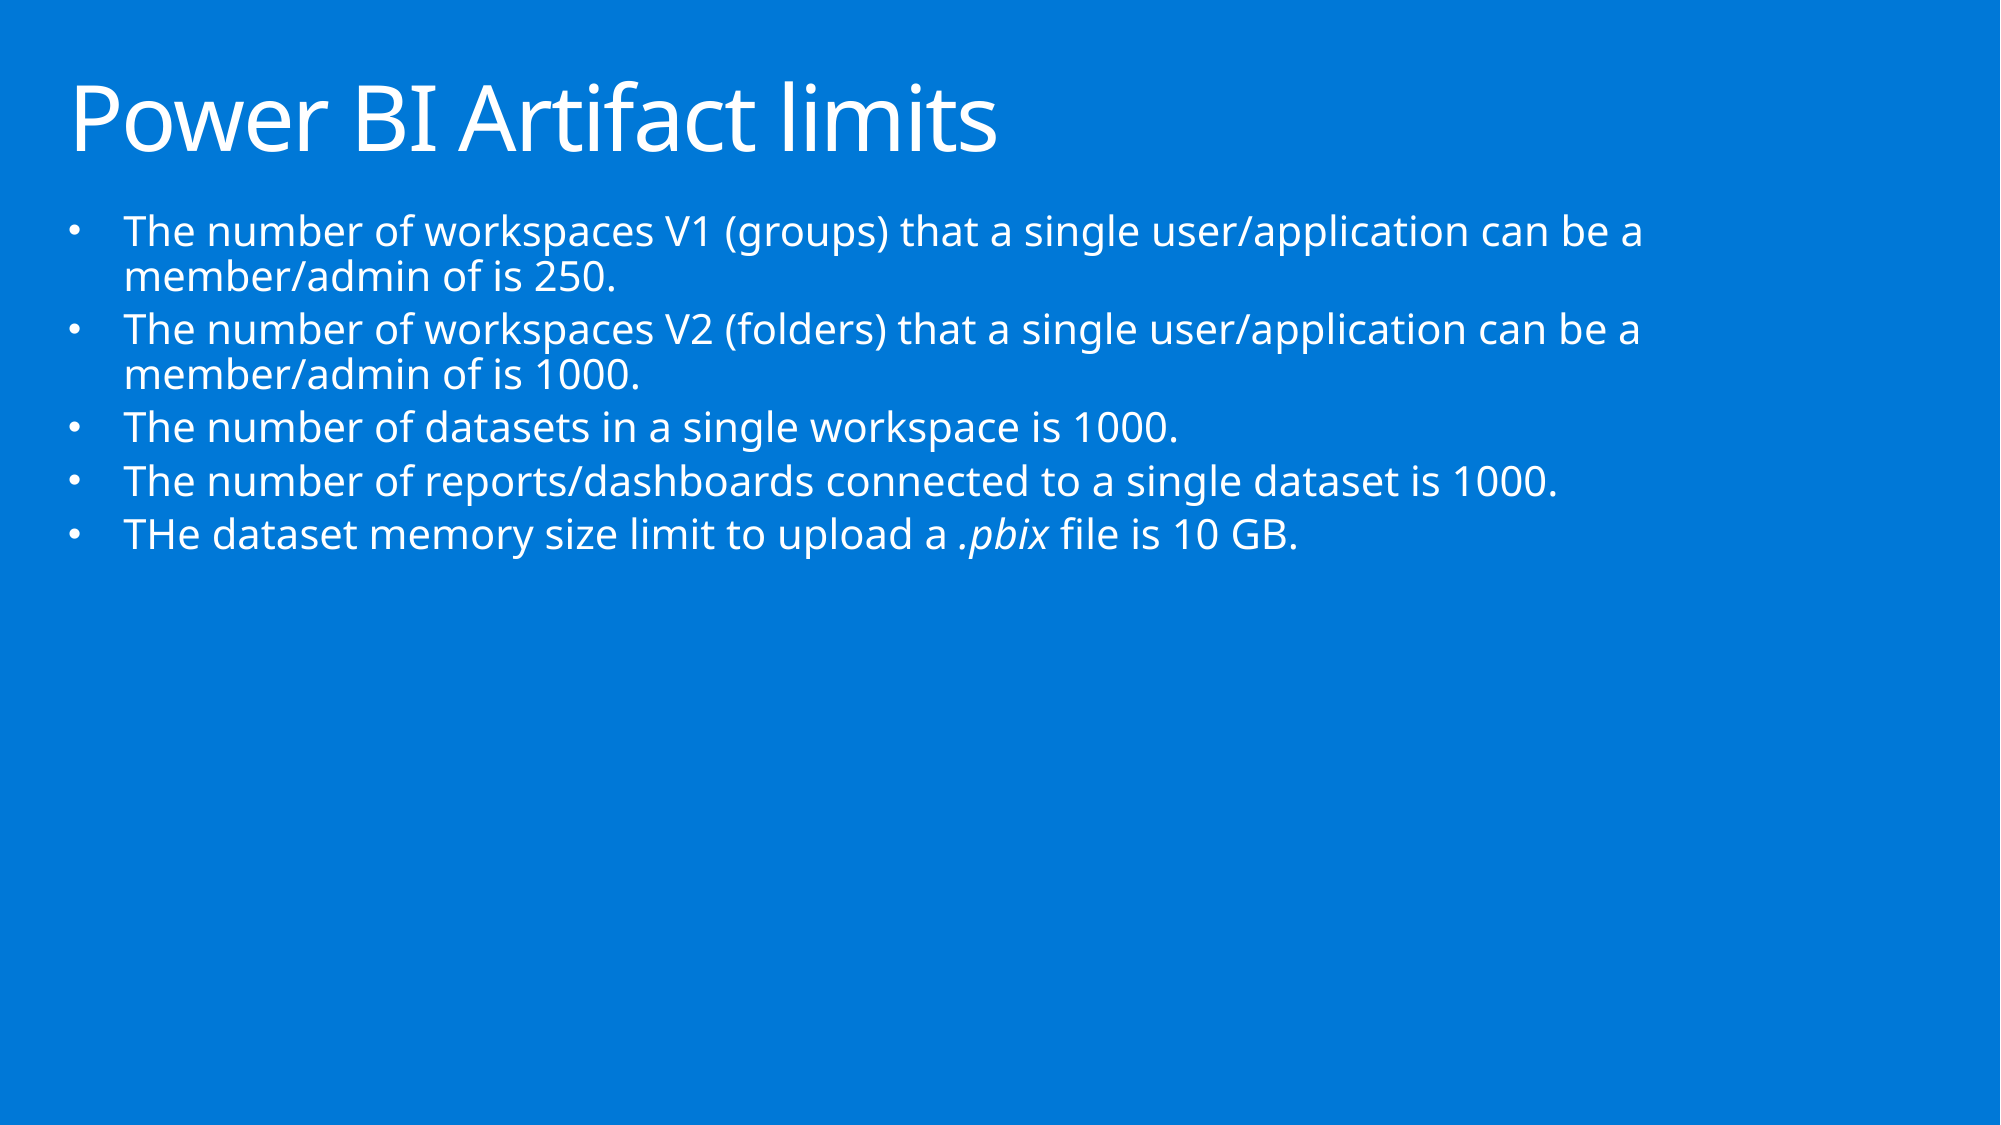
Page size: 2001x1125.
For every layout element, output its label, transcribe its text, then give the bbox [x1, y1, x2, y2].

title Power BI Artifact limits [44, 47, 1957, 196]
list The number of workspaces V1 (groups) that a single user/application can be a member/admin of is 250. The number of workspaces V2 (folders) that a single user/application can be a member/admin of is 1000. The number of datasets in a single workspace is 1000. The number of reports/dashboards connected to a single dataset is 1000. THe dataset memory size limit to upload a .pbix file is 10 GB. [44, 196, 1956, 584]
